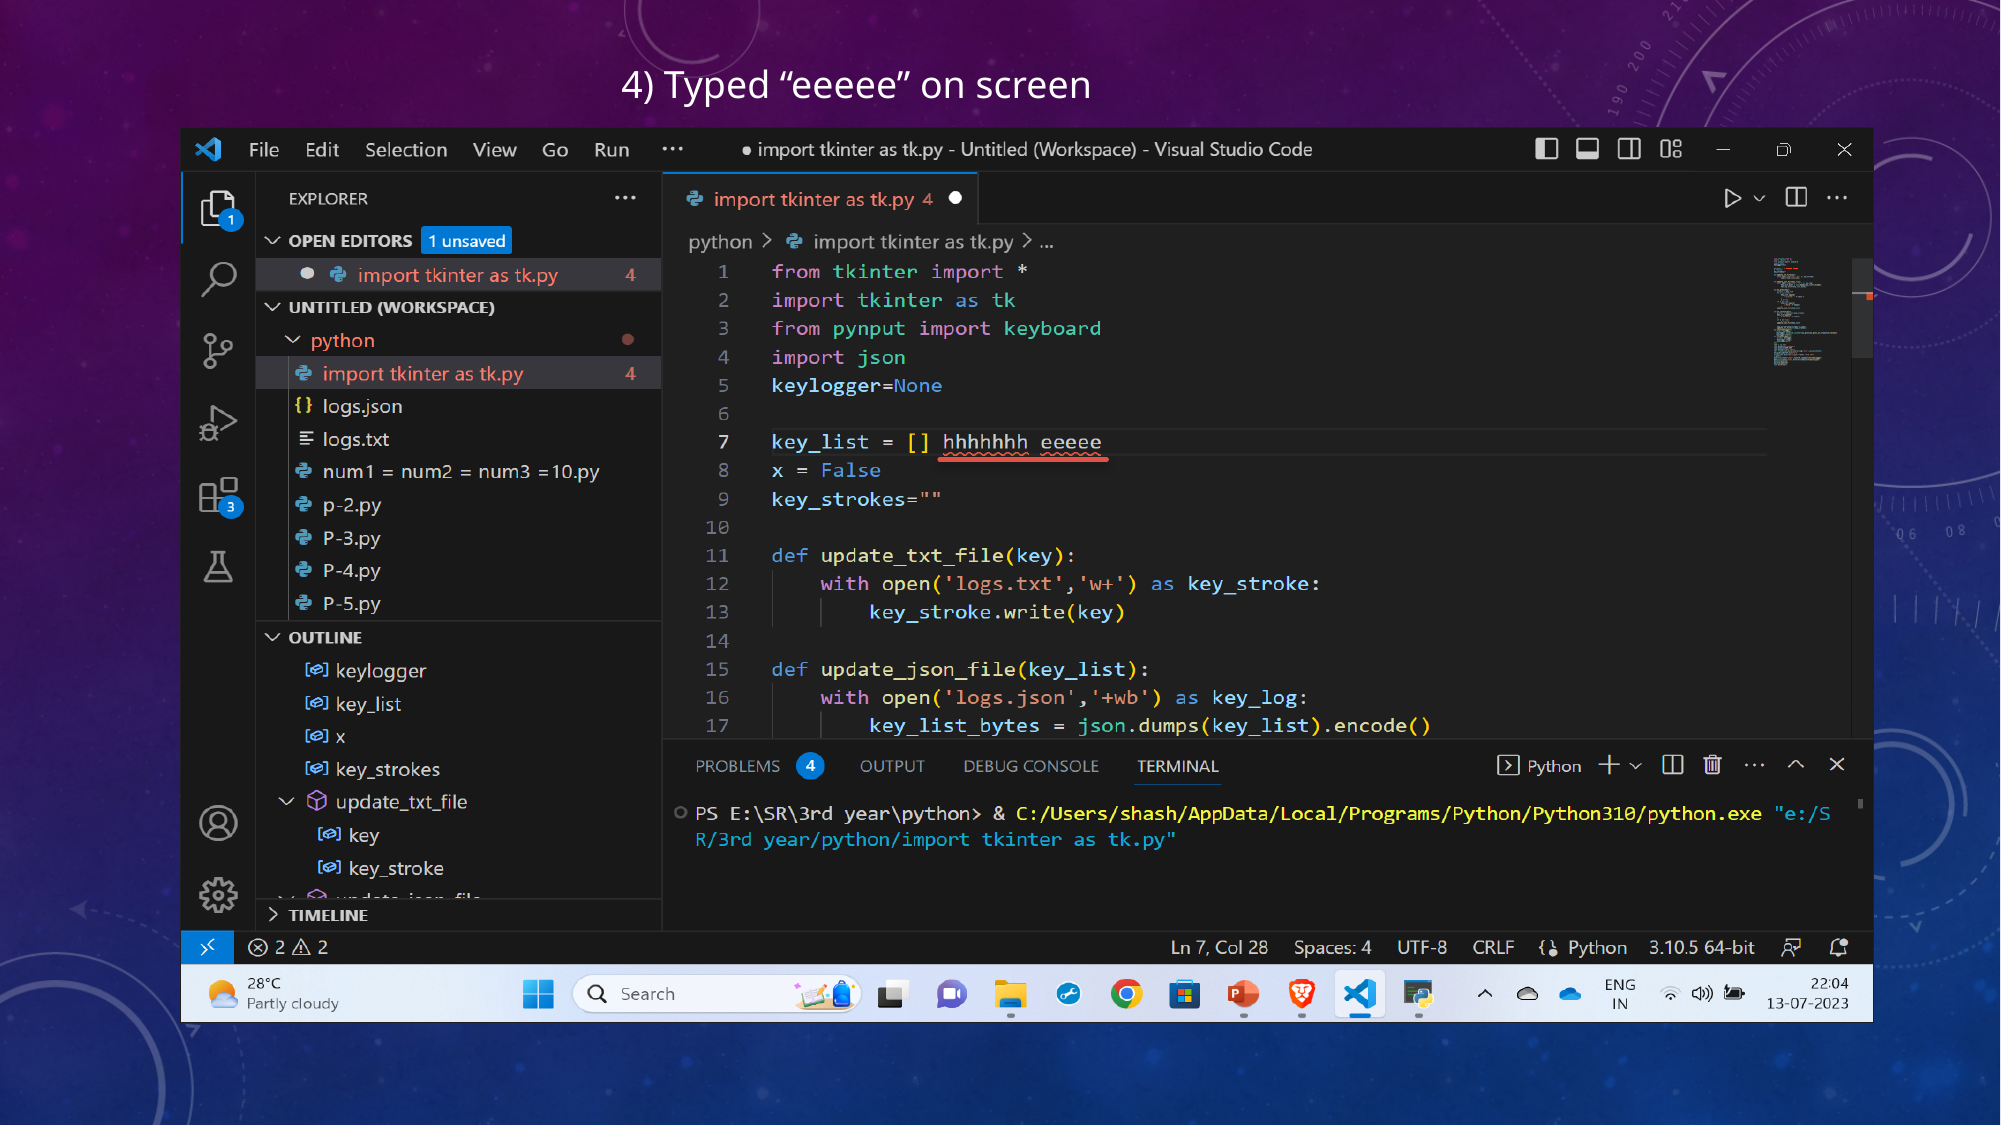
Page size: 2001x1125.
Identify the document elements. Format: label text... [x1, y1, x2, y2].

picture [0, 0, 2001, 1125]
text_box 4) Typed “eeeee” on screen [606, 54, 1607, 114]
